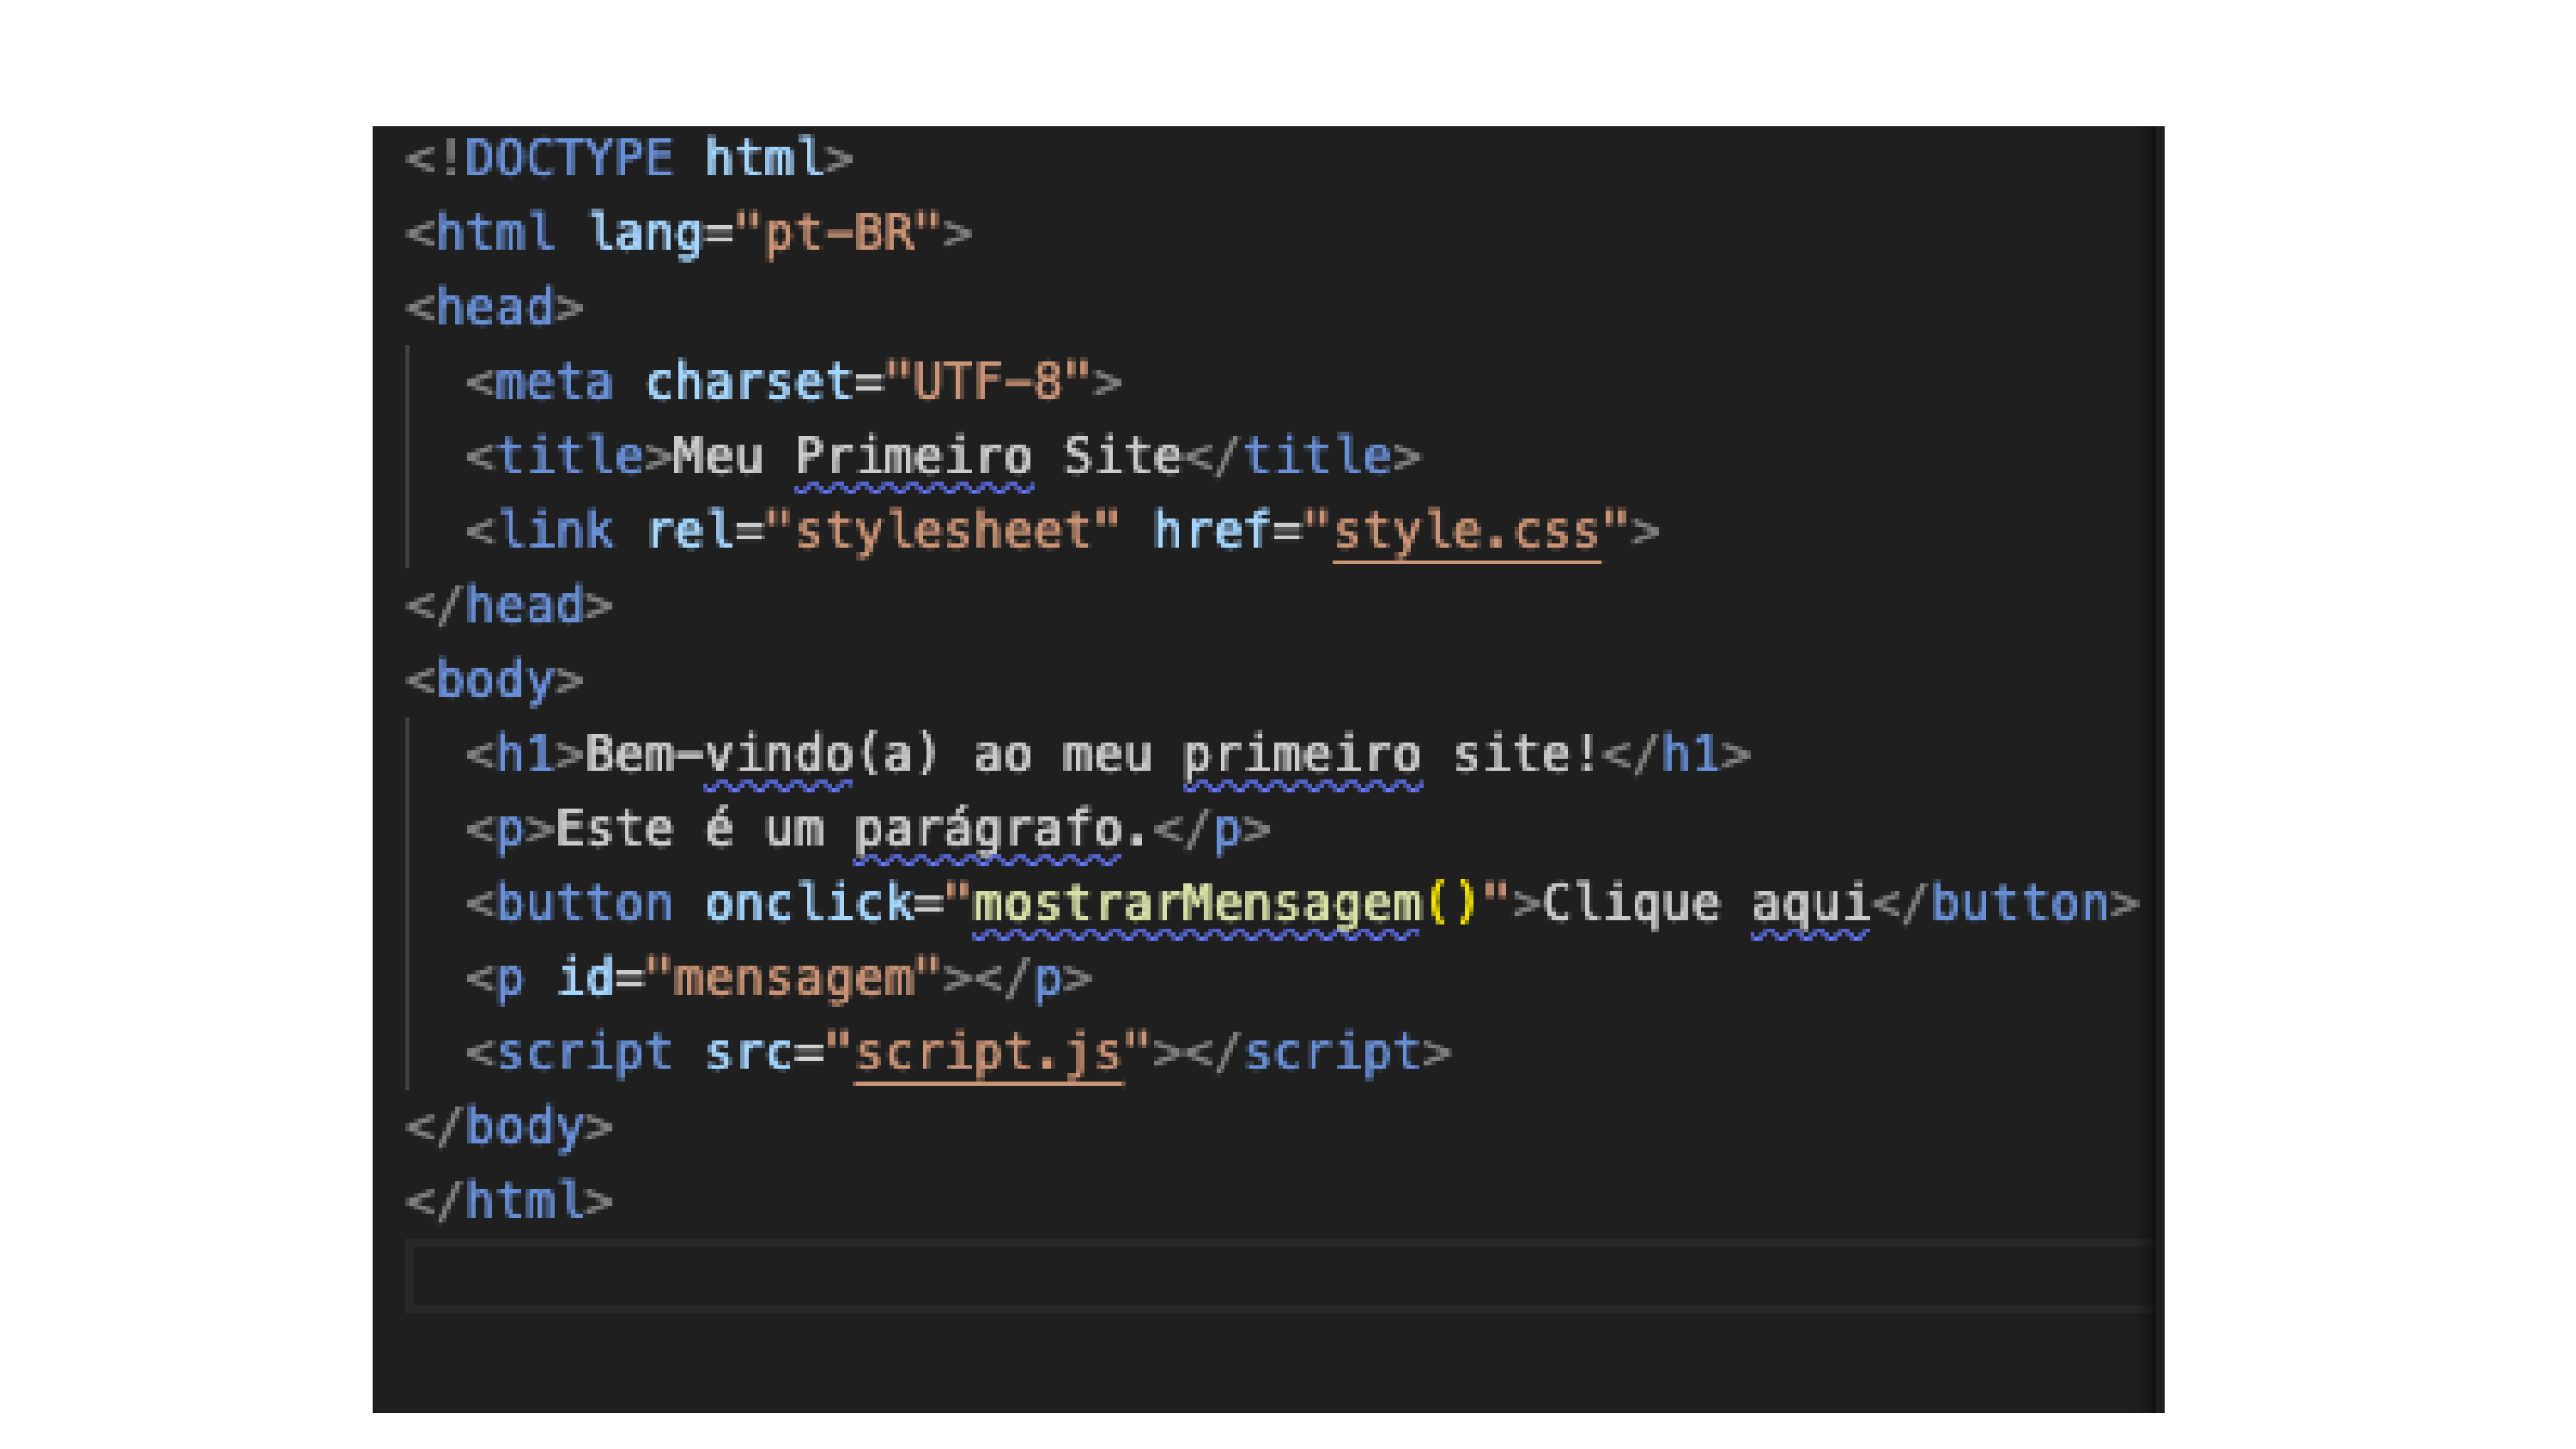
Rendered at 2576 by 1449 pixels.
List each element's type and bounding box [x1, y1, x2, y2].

picture [373, 126, 2166, 1414]
